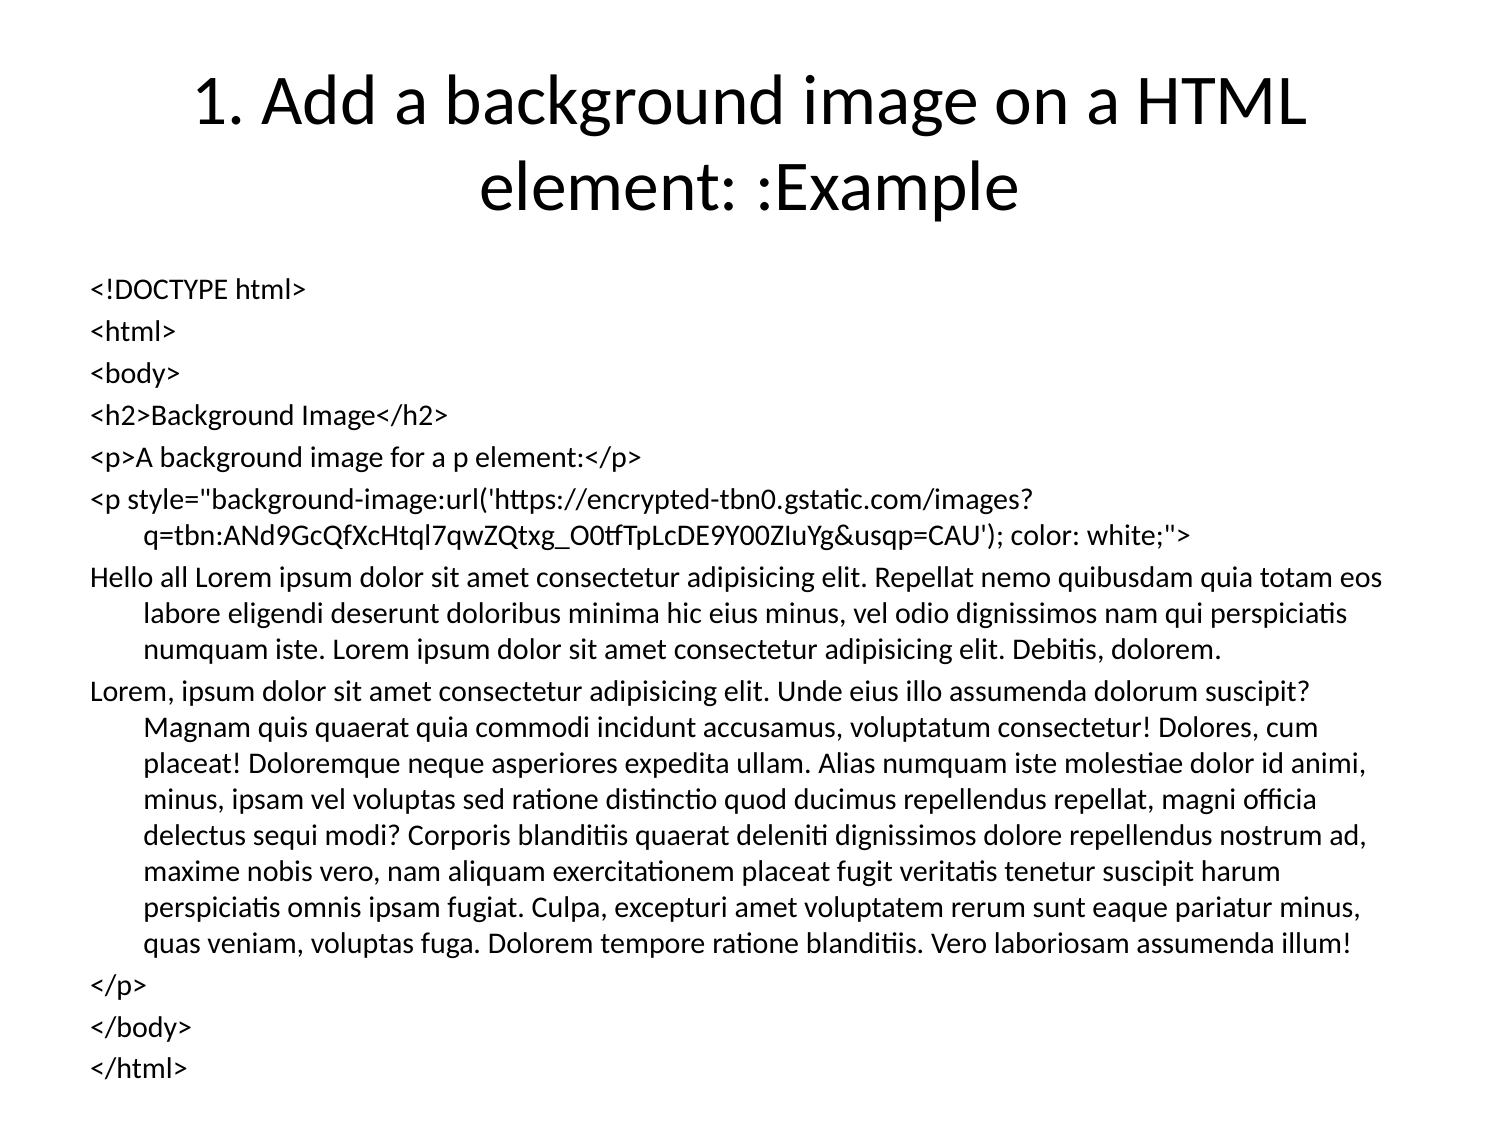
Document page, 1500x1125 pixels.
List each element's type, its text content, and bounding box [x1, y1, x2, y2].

title 1. Add a background image on a HTML element: :Example [75, 45, 1425, 233]
list <!DOCTYPE html> <html> <body> <h2>Background Image</h2> <p>A background image for a p element:</p> <p style="background-image:url('https://encrypted-tbn0.gstatic.com/images?q=tbn:ANd9GcQfXcHtql7qwZQtxg_O0tfTpLcDE9Y00ZIuYg&usqp=CAU'); color: white;"> Hello all Lorem ipsum dolor sit amet consectetur adipisicing elit. Repellat nemo quibusdam quia totam eos labore eligendi deserunt doloribus minima hic eius minus, vel odio dignissimos nam qui perspiciatis numquam iste. Lorem ipsum dolor sit amet consectetur adipisicing elit. Debitis, dolorem. Lorem, ipsum dolor sit amet consectetur adipisicing elit. Unde eius illo assumenda dolorum suscipit? Magnam quis quaerat quia commodi incidunt accusamus, voluptatum consectetur! Dolores, cum placeat! Doloremque neque asperiores expedita ullam. Alias numquam iste molestiae dolor id animi, minus, ipsam vel voluptas sed ratione distinctio quod ducimus repellendus repellat, magni officia delectus sequi modi? Corporis blanditiis quaerat deleniti dignissimos dolore repellendus nostrum ad, maxime nobis vero, nam aliquam exercitationem placeat fugit veritatis tenetur suscipit harum perspiciatis omnis ipsam fugiat. Culpa, excepturi amet voluptatem rerum sunt eaque pariatur minus, quas veniam, voluptas fuga. Dolorem tempore ratione blanditiis. Vero laboriosam assumenda illum! </p> </body> </html> [75, 262, 1425, 1125]
